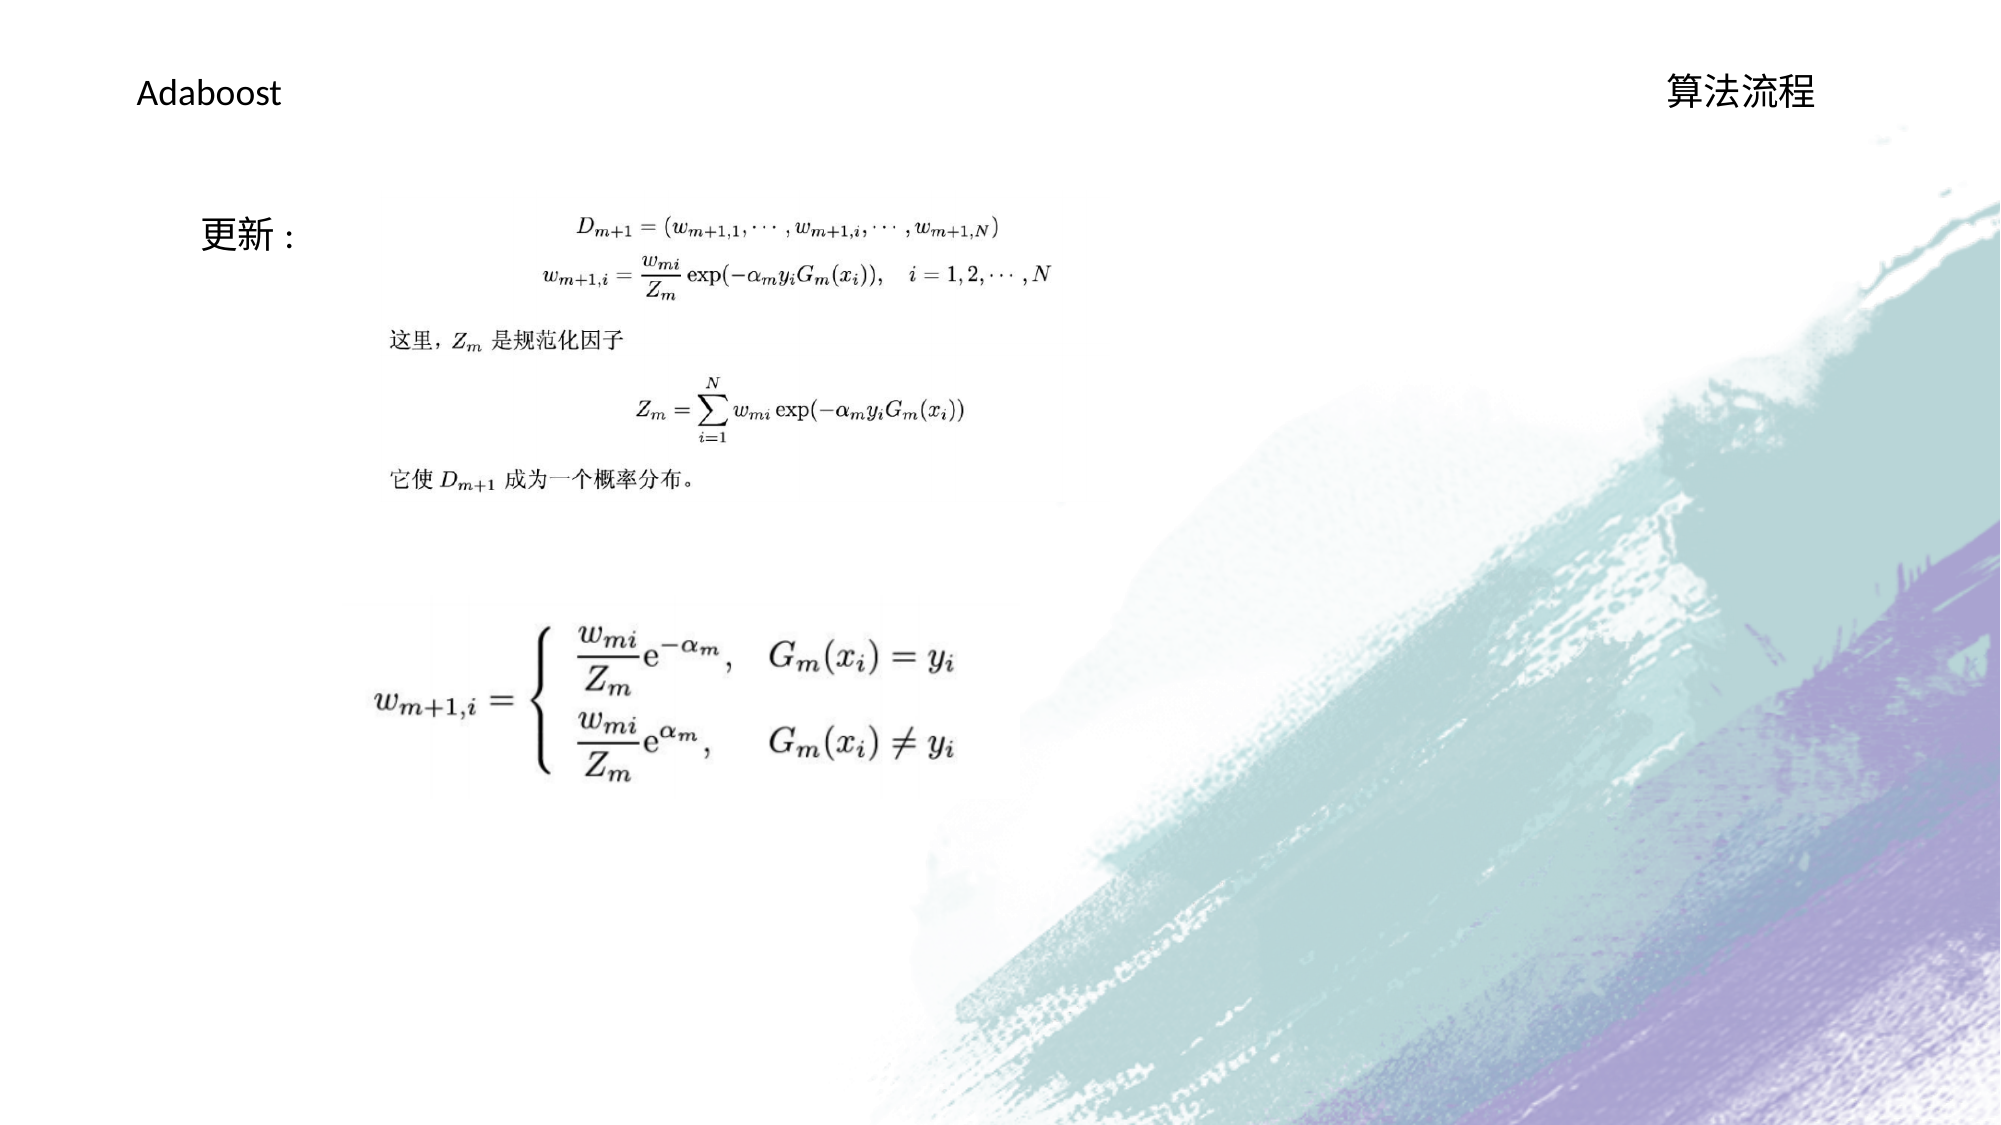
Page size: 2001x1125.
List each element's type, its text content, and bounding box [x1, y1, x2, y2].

text_box 更新: [185, 203, 310, 264]
text_box Adaboost [121, 60, 298, 121]
picture [342, 0, 2000, 1125]
